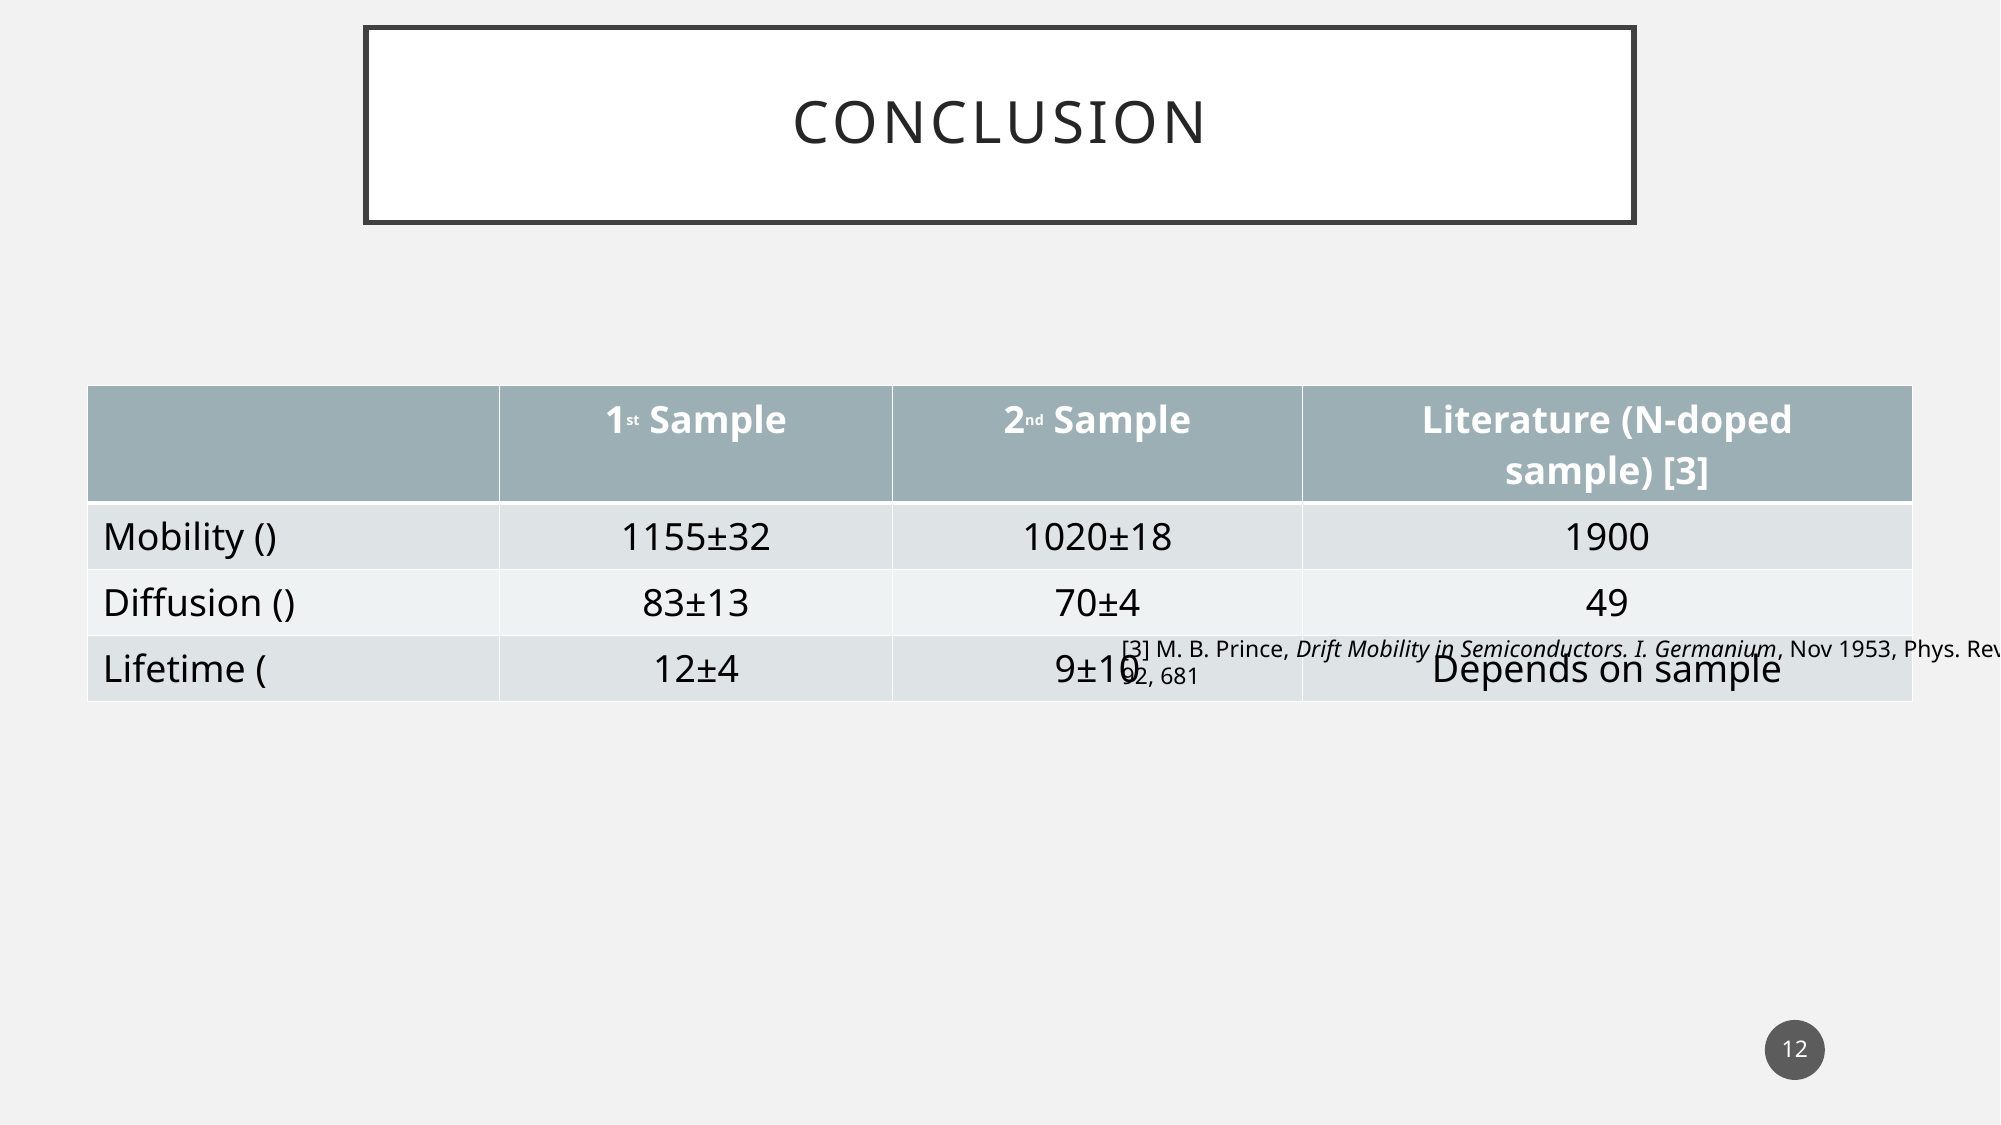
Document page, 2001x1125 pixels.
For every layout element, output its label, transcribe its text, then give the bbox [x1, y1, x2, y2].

text_box [3] M. B. Prince, Drift Mobility in Semiconductors. I. Germanium, Nov 1953, Phys. Rev. 92, 681 [1106, 627, 2000, 697]
text_box [57, 311, 2000, 417]
title CONCLUSION [363, 25, 1637, 225]
slide_number 12 [1764, 1019, 1825, 1080]
